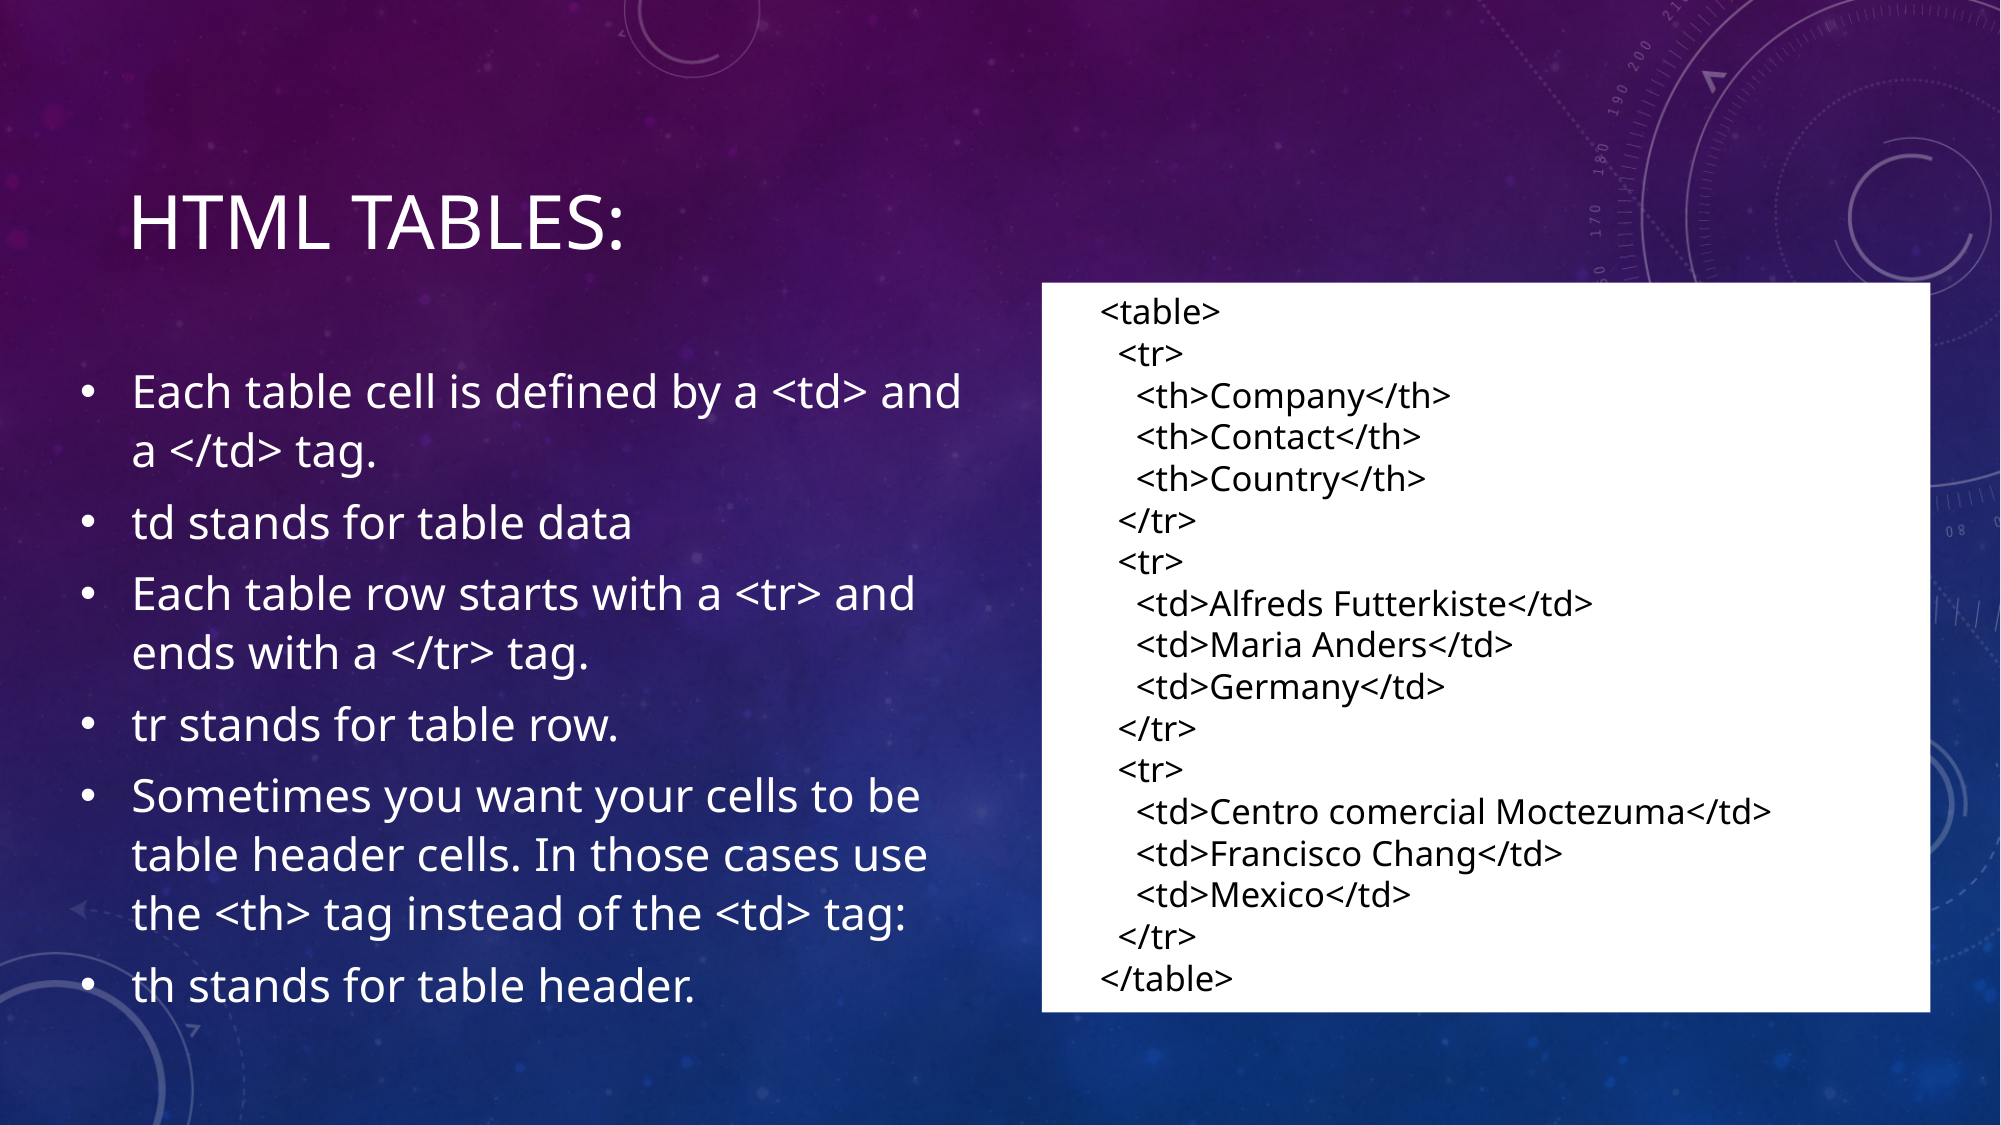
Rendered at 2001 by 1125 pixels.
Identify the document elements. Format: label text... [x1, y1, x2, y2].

list Each table cell is defined by a <td> and a </td> tag. td stands for table data Each table row starts with a <tr> and ends with a </tr> tag. tr stands for table row. Sometimes you want your cells to be table header cells. In those cases use the <th> tag instead of the <td> tag: th stands for table header. [34, 351, 1000, 1025]
list <table> <tr> <th>Company</th> <th>Contact</th> <th>Country</th> </tr> <tr> <td>Alfreds Futterkiste</td> <td>Maria Anders</td> <td>Germany</td> </tr> <tr> <td>Centro comercial Moctezuma</td> <td>Francisco Chang</td> <td>Mexico</td> </tr> </table> [1041, 282, 1931, 1013]
picture [0, 0, 2001, 1125]
title HTML Tables: [112, 99, 1775, 339]
